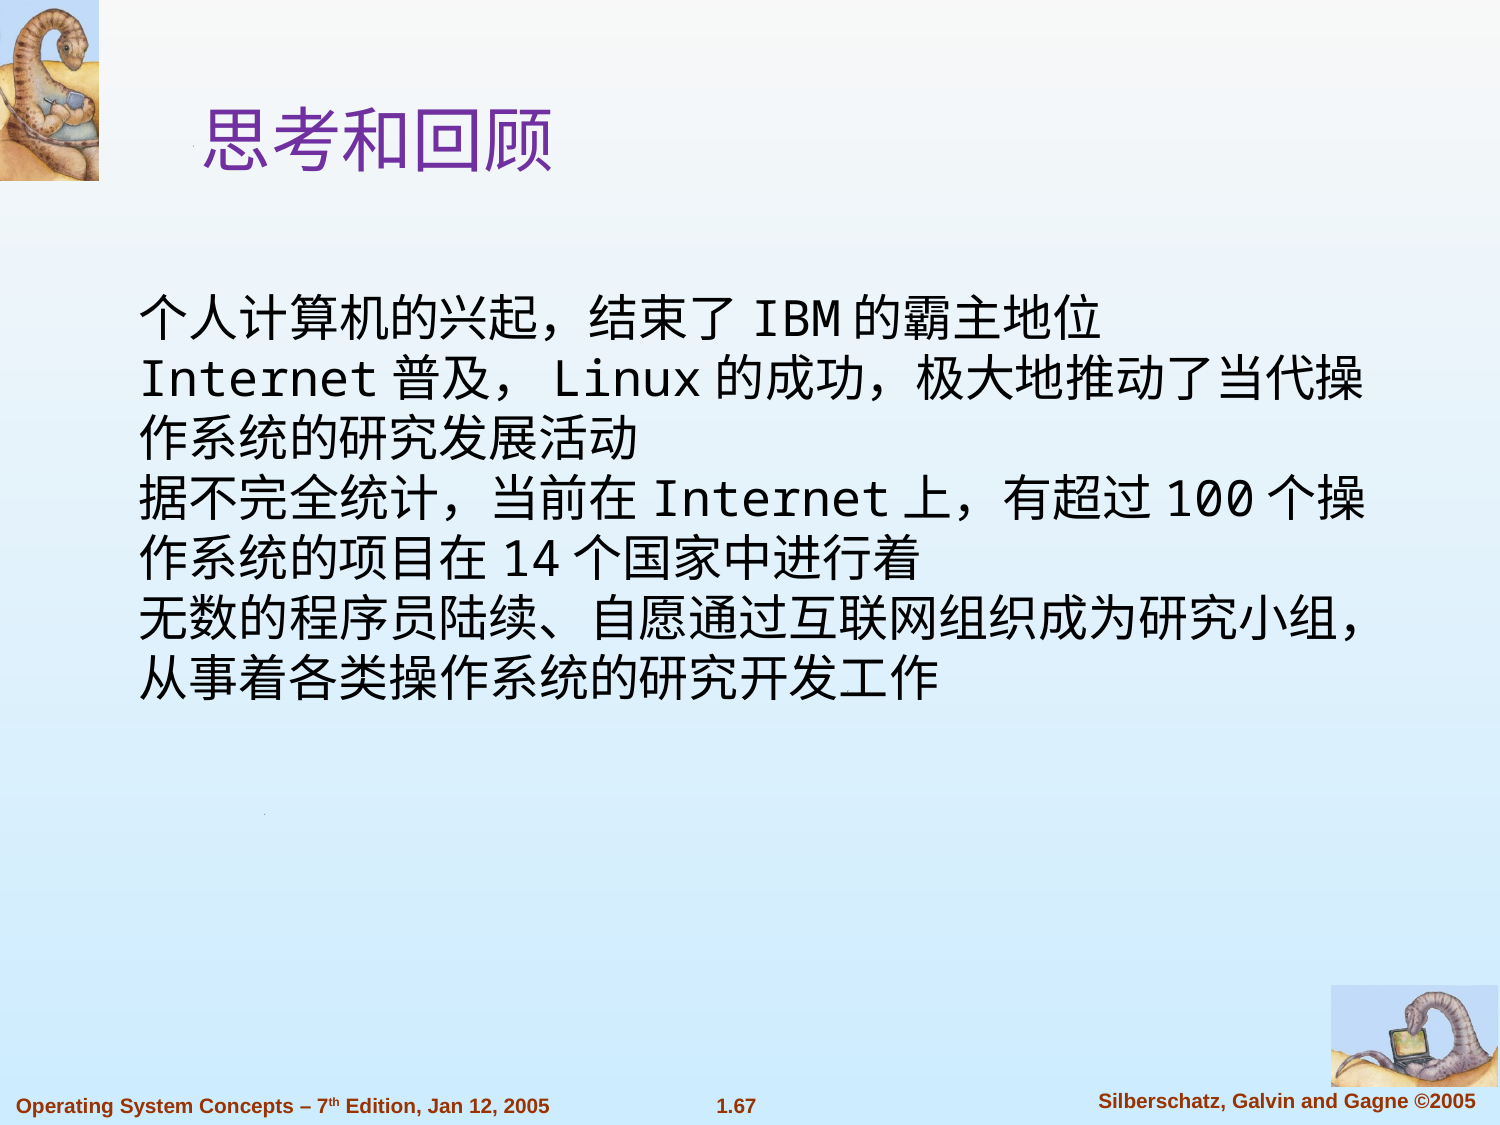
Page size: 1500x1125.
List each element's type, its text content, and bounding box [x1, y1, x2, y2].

picture [1331, 985, 1498, 1087]
picture [0, 0, 99, 181]
list 个人计算机的兴起，结束了IBM的霸主地位 Internet普及，Linux的成功，极大地推动了当代操作系统的研究发展活动 据不完全统计，当前在Internet上，有超过100个操作系统的项目在14个国家中进行着 无数的程序员陆续、自愿通过互联网组织成为研究小组，从事着各类操作系统的研究开发工作 [123, 278, 1424, 1004]
title 思考和回顾 [185, 75, 1390, 188]
